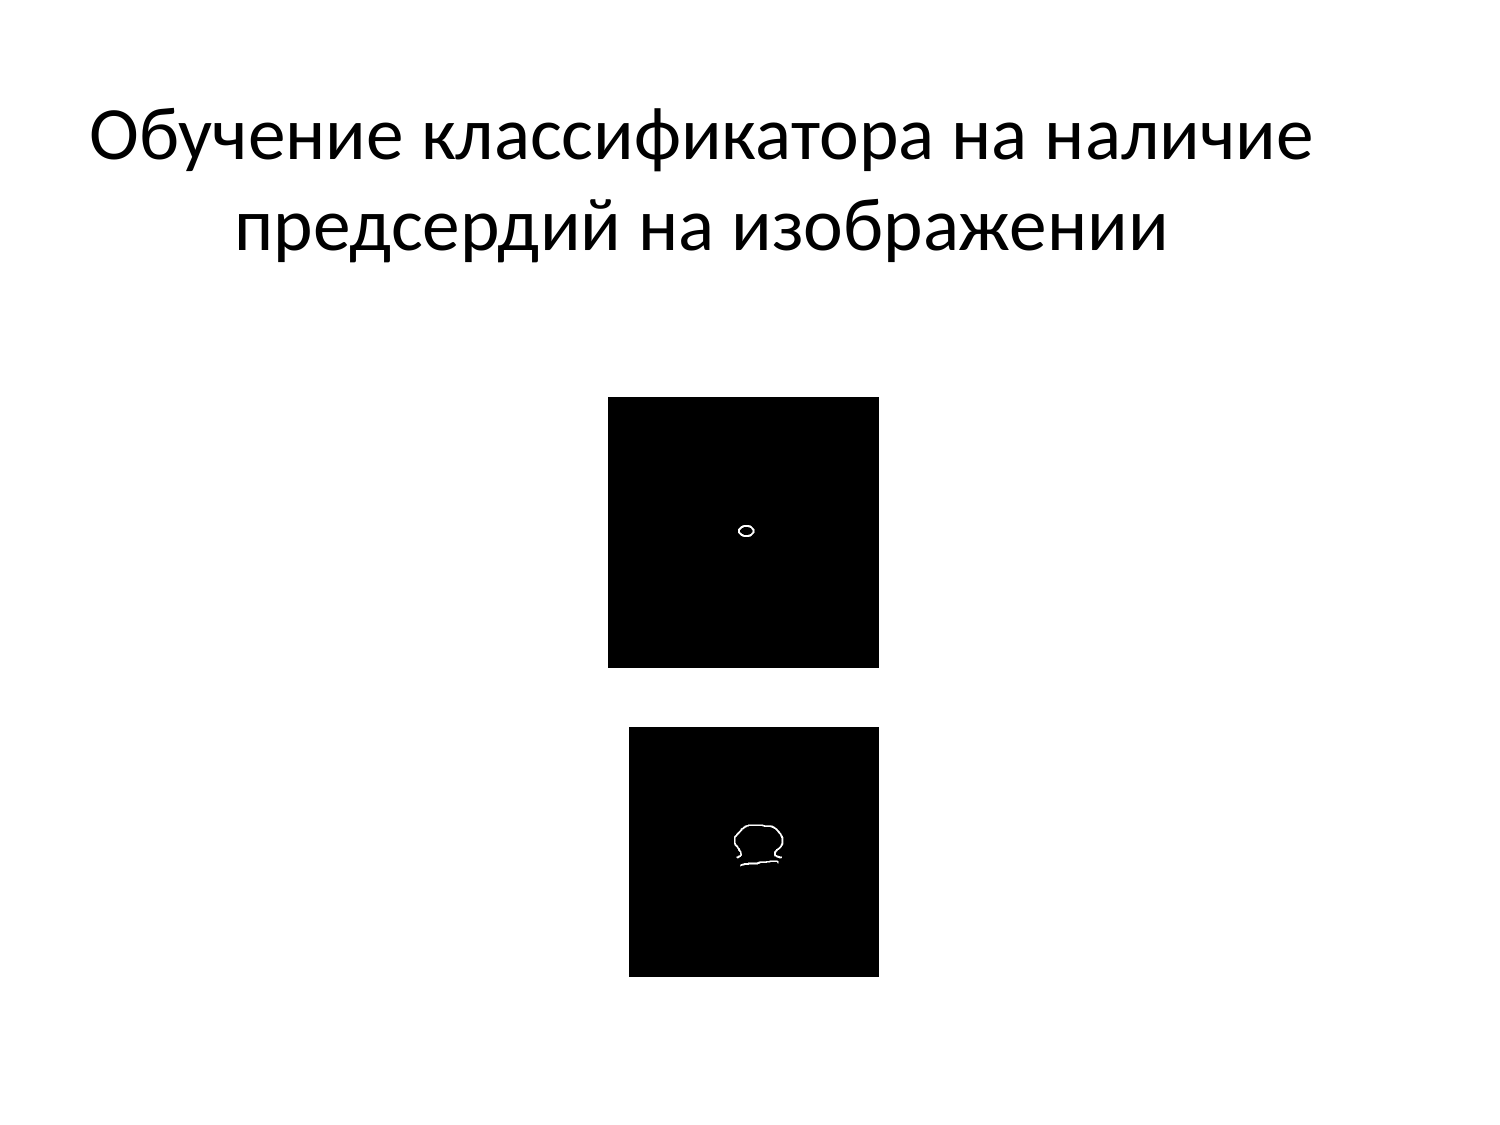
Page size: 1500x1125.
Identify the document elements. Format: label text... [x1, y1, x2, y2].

picture [628, 727, 879, 977]
title Обучение классификатора на наличие предсердий на изображении [64, 54, 1340, 296]
picture [607, 396, 879, 668]
